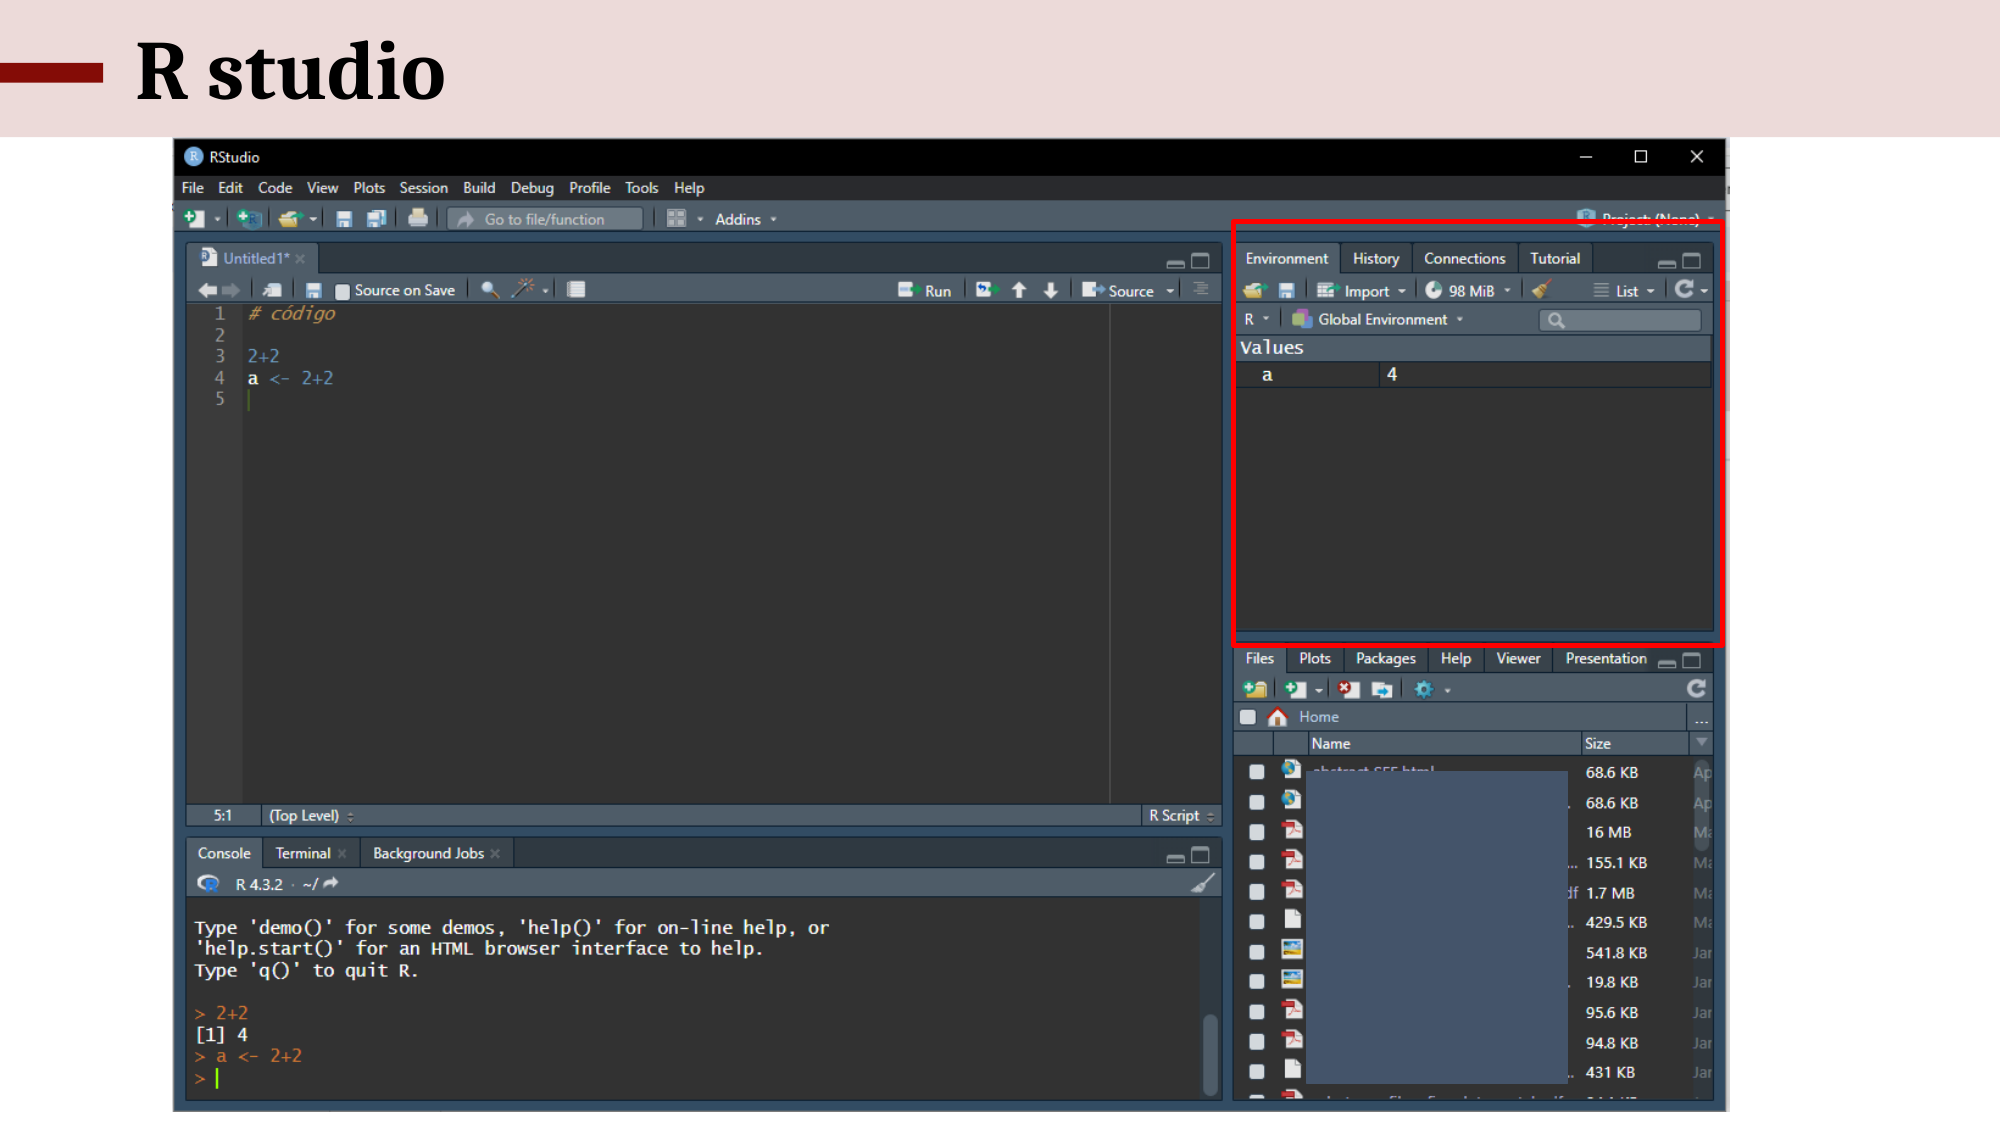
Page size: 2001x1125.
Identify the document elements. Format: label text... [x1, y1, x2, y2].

title R studio [120, 19, 1880, 126]
text_box [0, 62, 104, 83]
picture [172, 136, 1730, 1112]
text_box [0, 0, 2000, 138]
